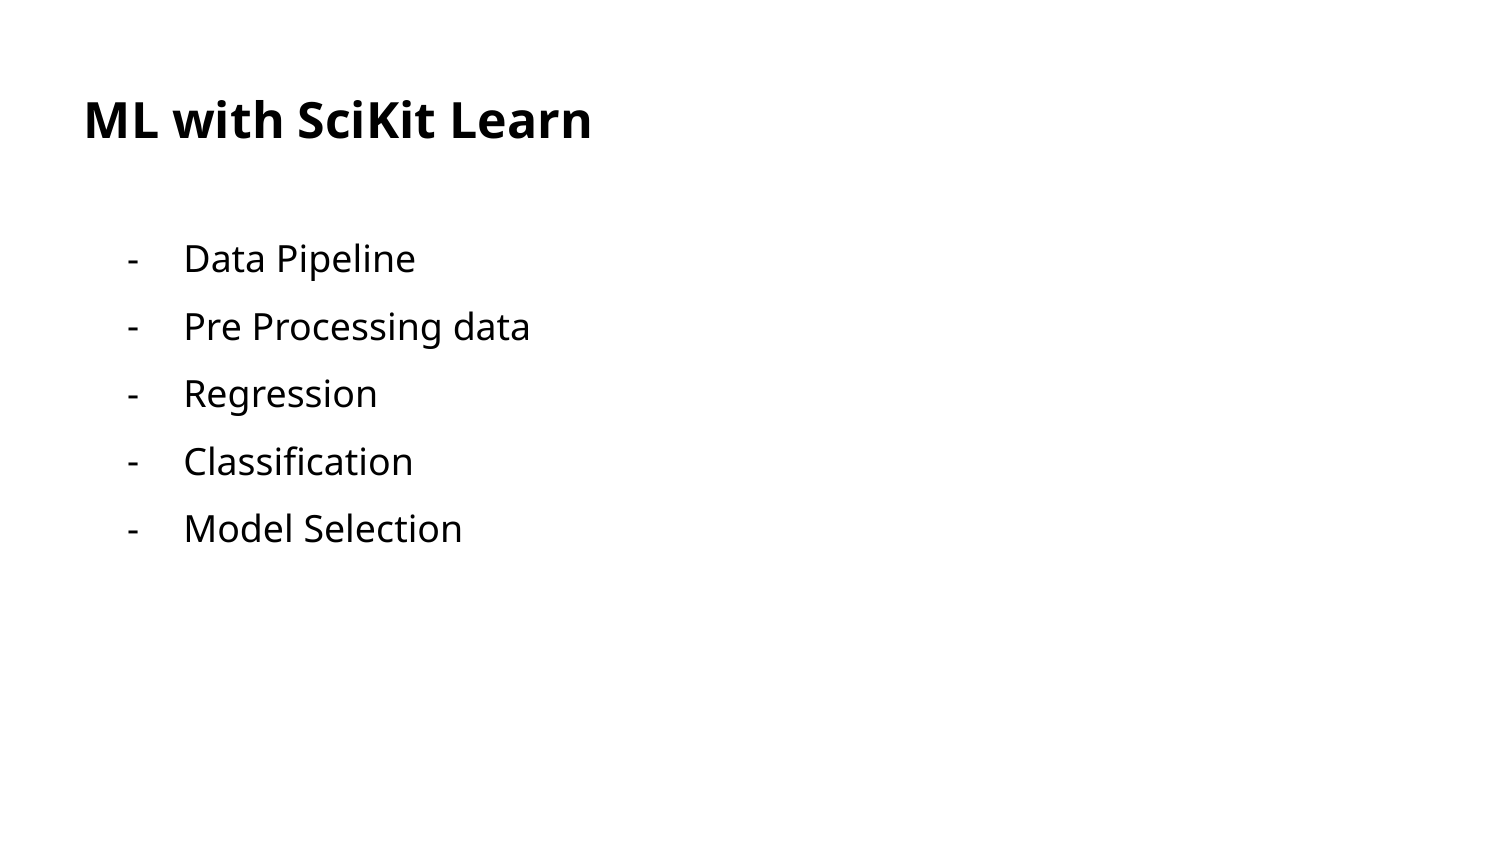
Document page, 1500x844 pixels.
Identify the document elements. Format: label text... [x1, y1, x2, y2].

text_box Data Pipeline Pre Processing data Regression Classification Model Selection [93, 198, 1281, 716]
text_box ML with SciKit Learn [68, 73, 1397, 191]
